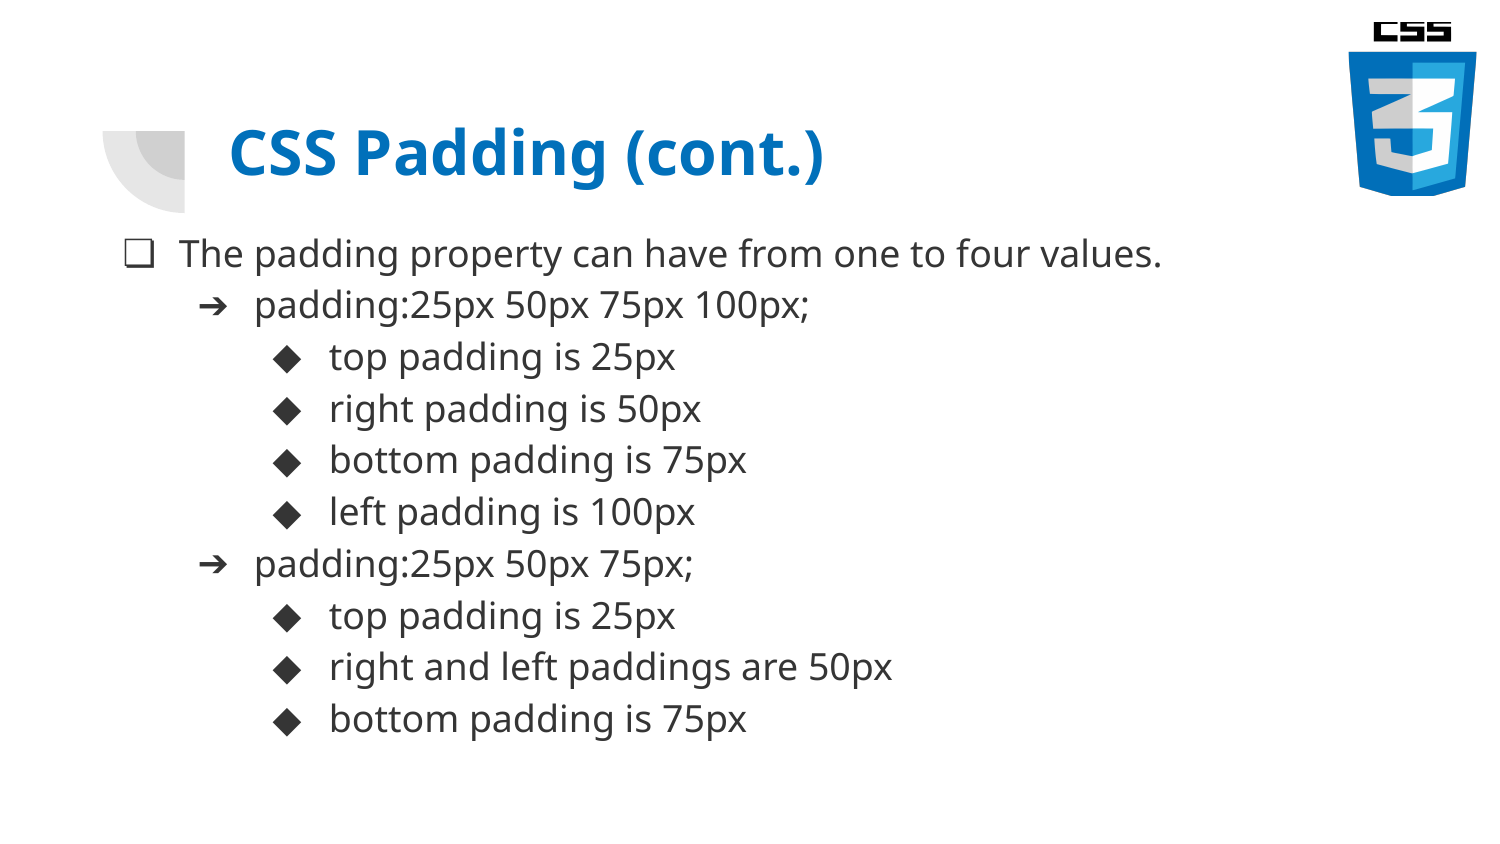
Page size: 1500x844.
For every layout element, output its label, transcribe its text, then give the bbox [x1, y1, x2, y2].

picture [1348, 22, 1477, 196]
title CSS Padding (cont.) [213, 98, 1500, 208]
title The padding property can have from one to four values. padding:25px 50px 75px 100px; top padding is 25px right padding is 50px bottom padding is 75px left padding is 100px padding:25px 50px 75px; top padding is 25px right and left paddings are 50px bottom padding is 75px [88, 207, 1464, 844]
